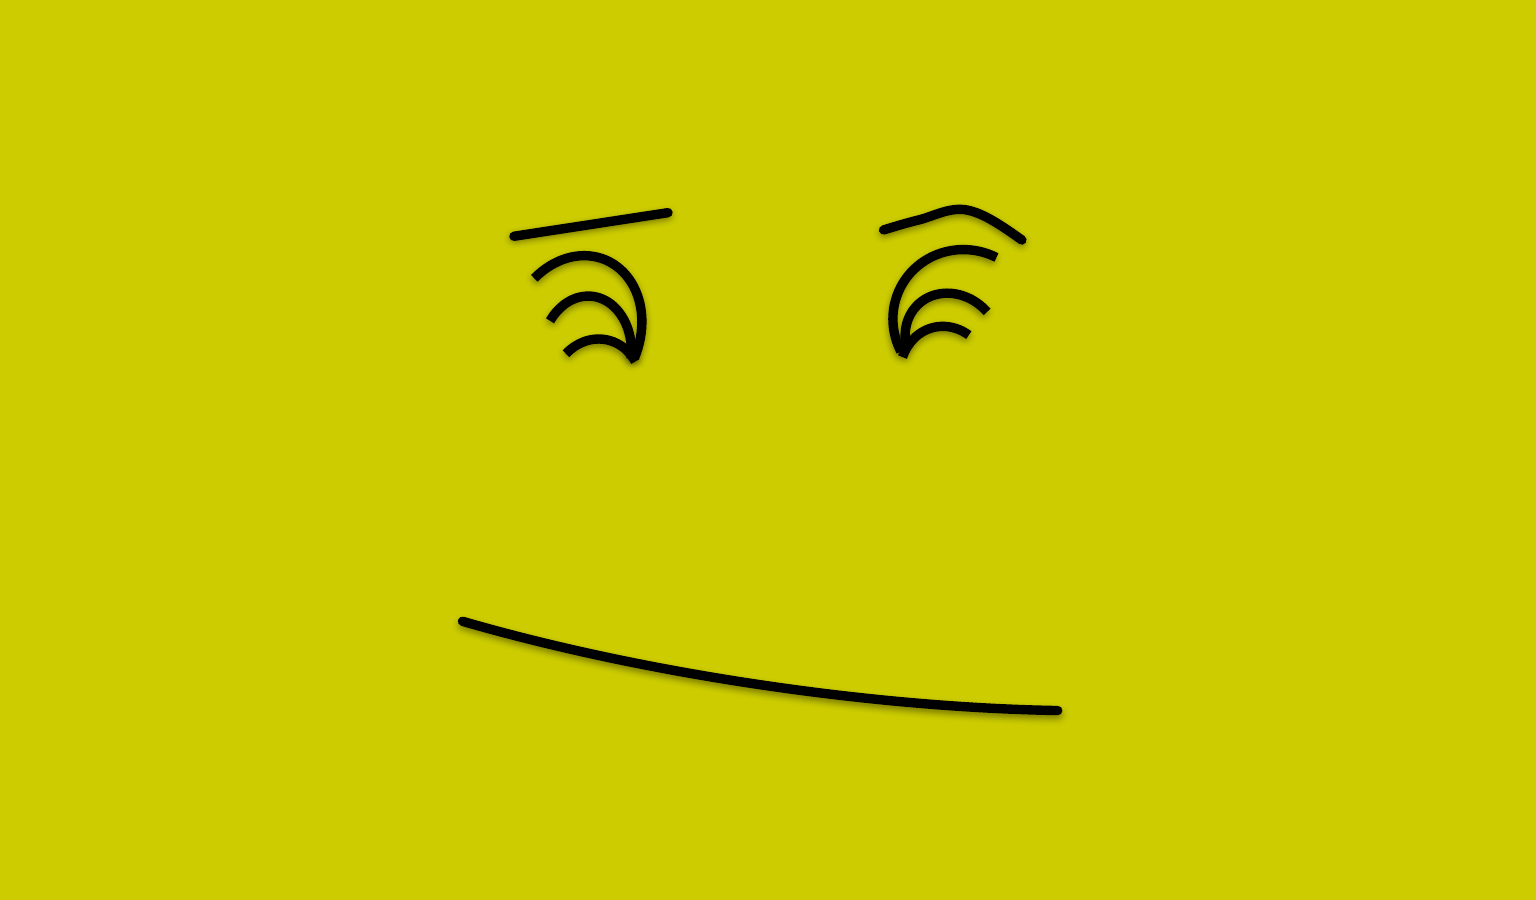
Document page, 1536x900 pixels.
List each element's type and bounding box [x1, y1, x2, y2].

text_box [460, 549, 1060, 713]
text_box [513, 209, 1023, 241]
text_box [509, 249, 1038, 442]
